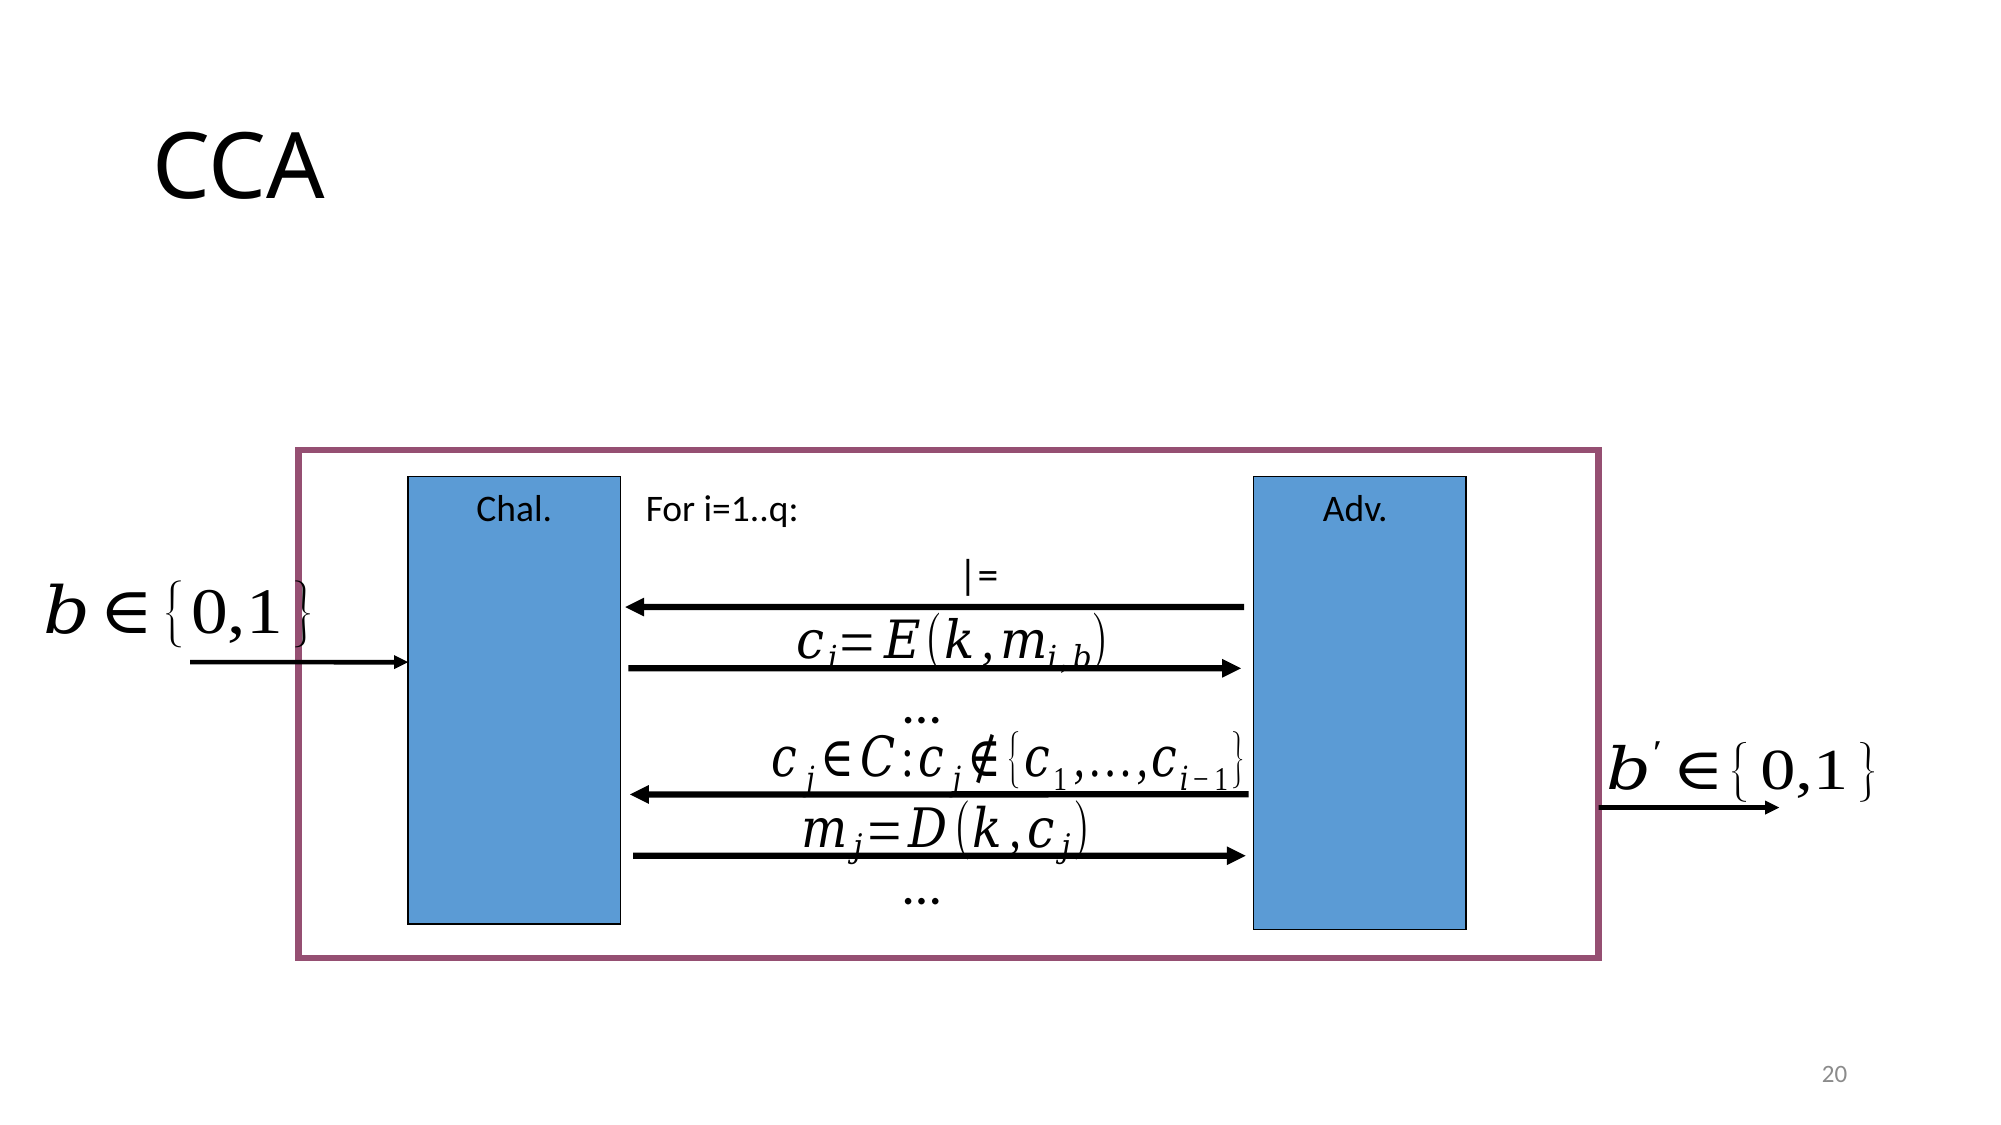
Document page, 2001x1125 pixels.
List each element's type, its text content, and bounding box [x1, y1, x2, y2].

text_box … [889, 677, 957, 728]
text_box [625, 540, 1245, 609]
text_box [628, 609, 1241, 677]
title CCA [137, 59, 1863, 278]
slide_number 20 [1412, 1042, 1863, 1103]
text_box Chal. [408, 476, 621, 925]
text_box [629, 728, 1250, 798]
text_box For i=1..q: [631, 476, 814, 536]
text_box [633, 796, 1246, 867]
text_box … [889, 867, 957, 923]
text_box [298, 449, 1599, 958]
text_box [190, 655, 409, 669]
text_box [1598, 801, 1780, 814]
